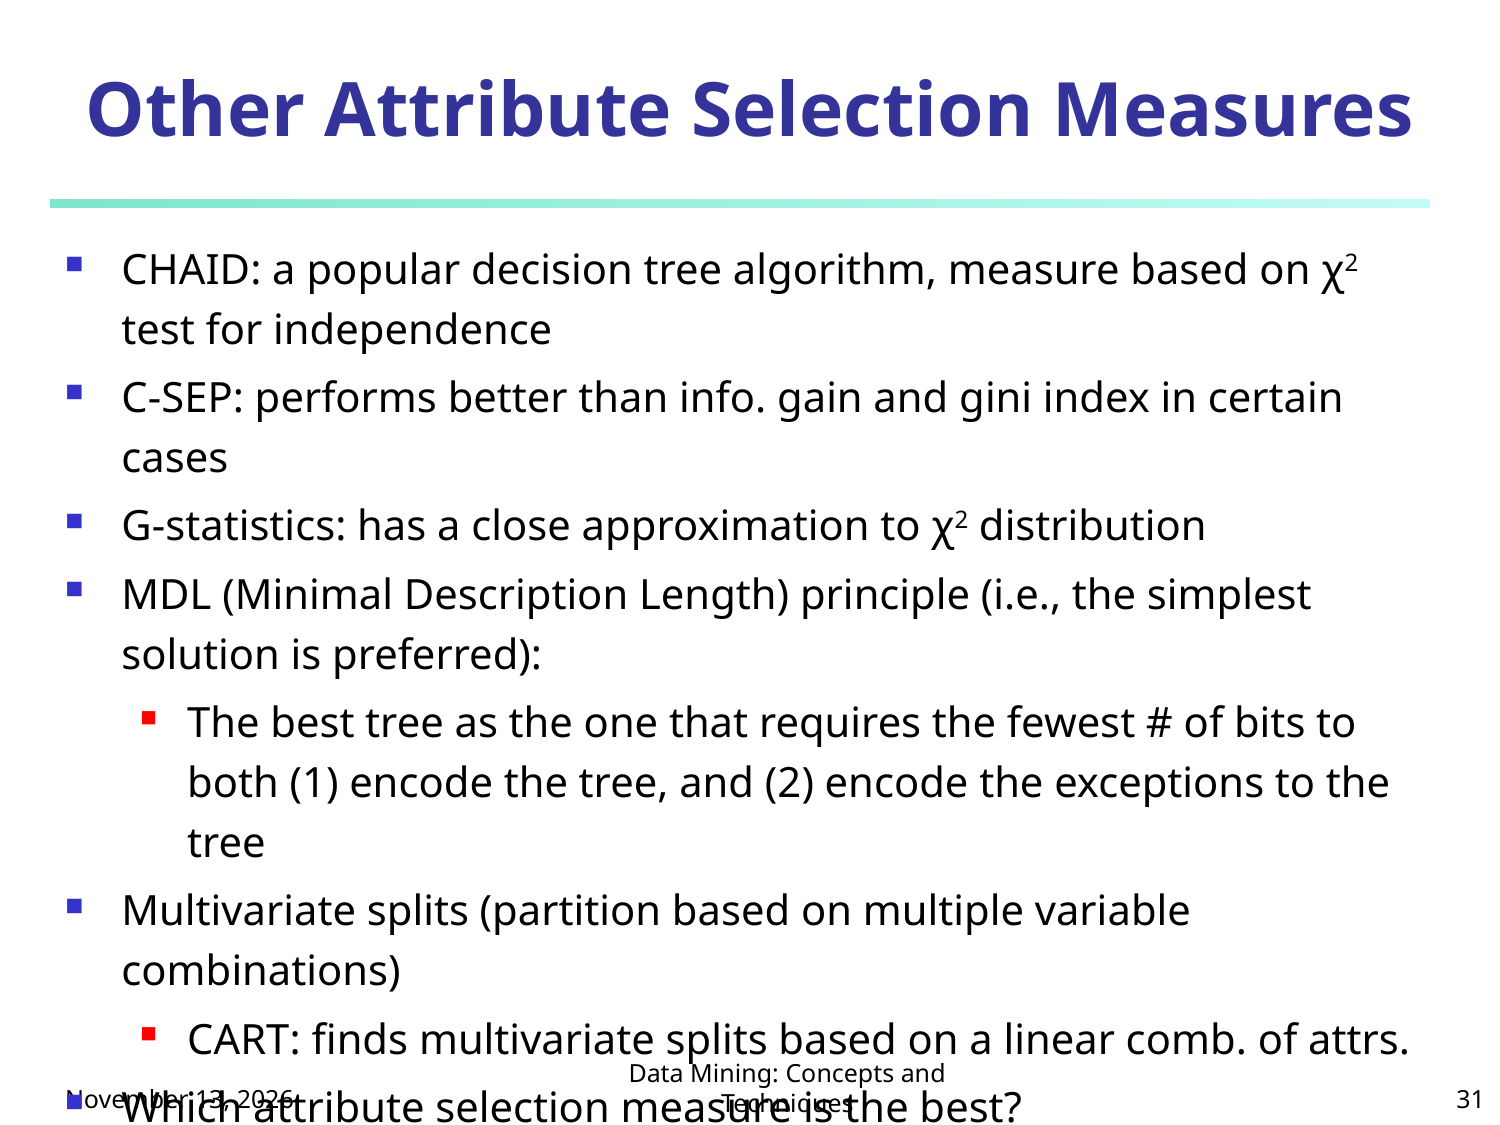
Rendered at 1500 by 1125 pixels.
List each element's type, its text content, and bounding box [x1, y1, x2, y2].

slide_number 31 [1187, 1062, 1500, 1125]
list CHAID: a popular decision tree algorithm, measure based on χ2 test for independence C-SEP: performs better than info. gain and gini index in certain cases G-statistics: has a close approximation to χ2 distribution MDL (Minimal Description Length) principle (i.e., the simplest solution is preferred): The best tree as the one that requires the fewest # of bits to both (1) encode the tree, and (2) encode the exceptions to the tree Multivariate splits (partition based on multiple variable combinations) CART: finds multivariate splits based on a linear comb. of attrs. Which attribute selection measure is the best? Most give good results, none is significantly superior than others [49, 224, 1438, 1088]
title Other Attribute Selection Measures [0, 49, 1500, 163]
footer Data Mining: Concepts and Techniques [549, 1088, 1026, 1125]
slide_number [49, 1088, 363, 1125]
